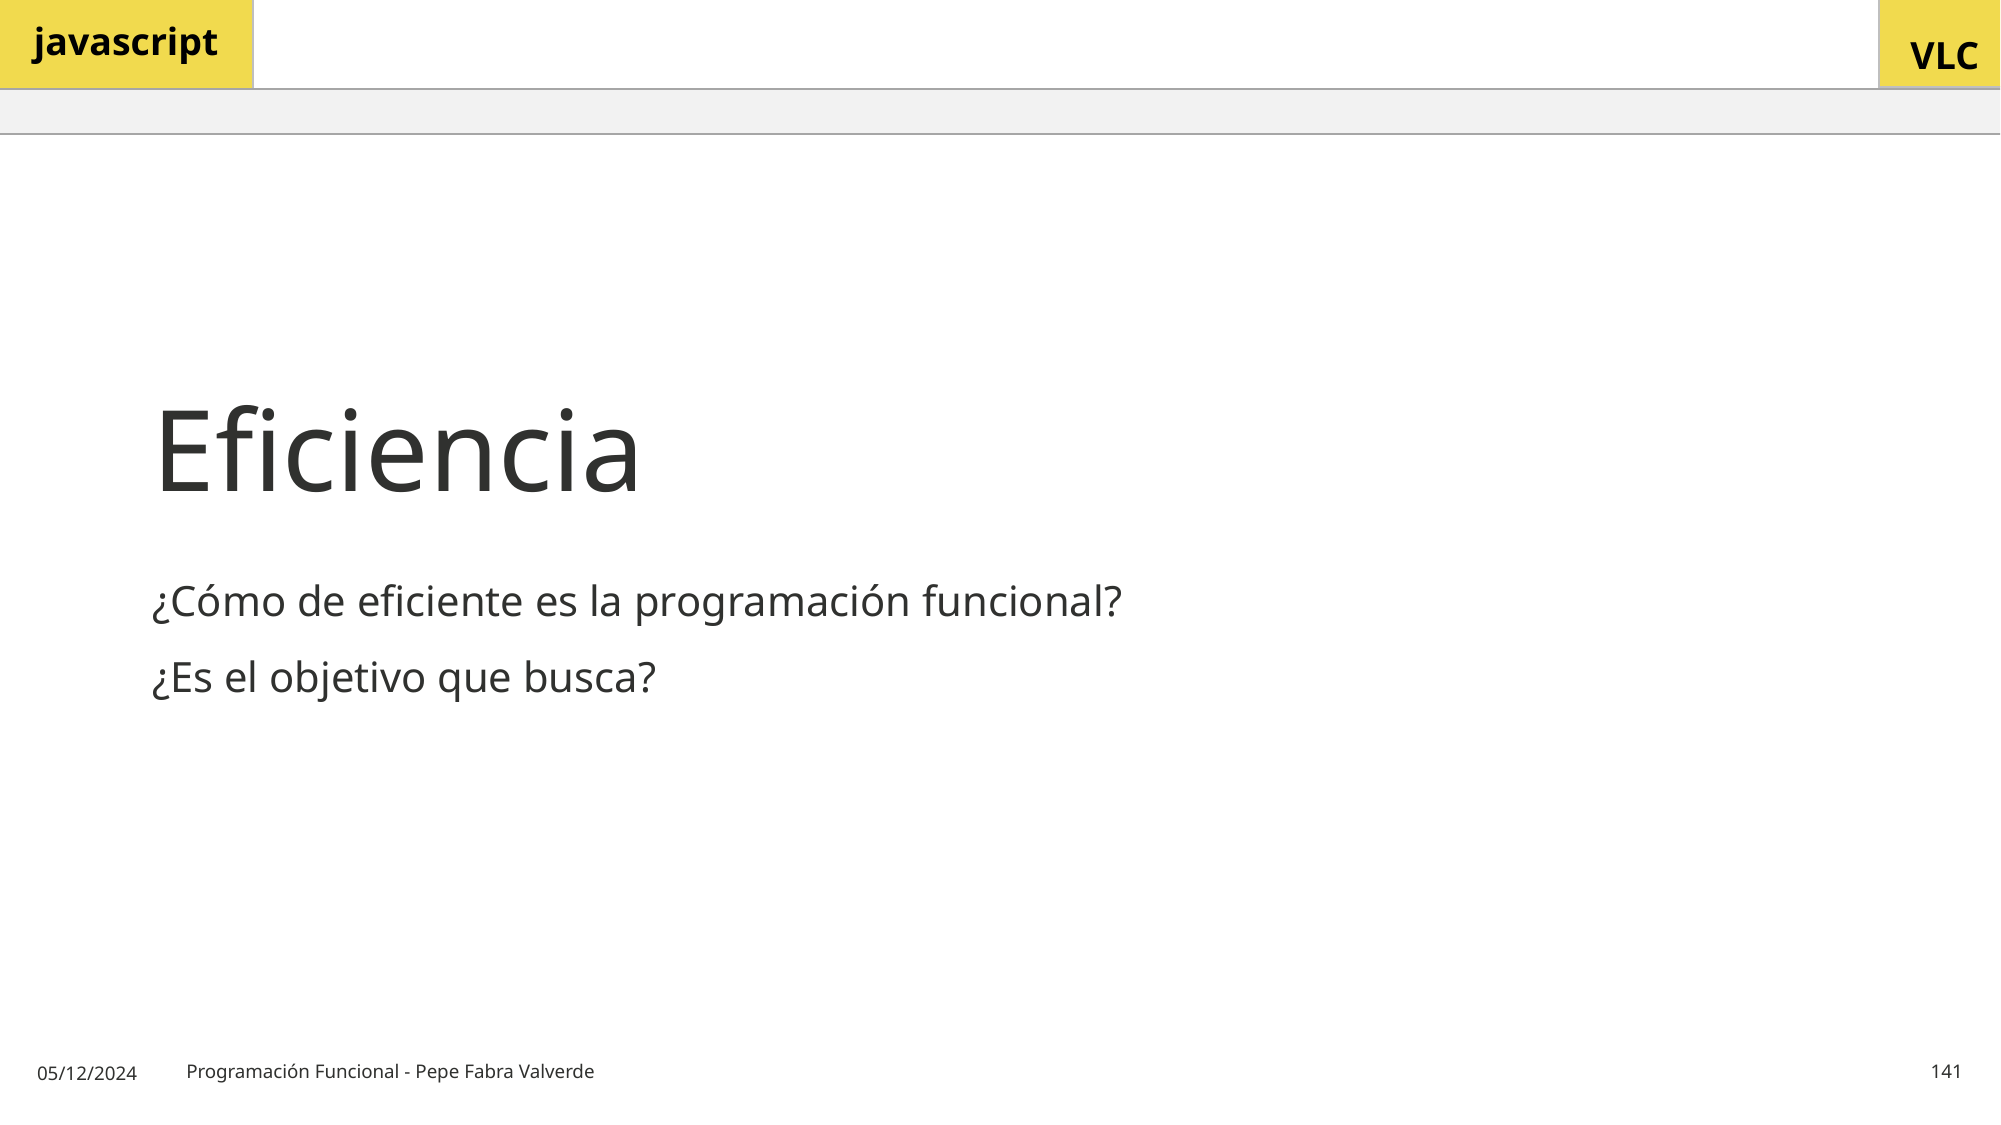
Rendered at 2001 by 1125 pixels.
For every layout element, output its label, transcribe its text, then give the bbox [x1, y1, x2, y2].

list ¿Cómo de eficiente es la programación funcional? ¿Es el objetivo que busca? [137, 562, 1863, 733]
footer Programación Funcional - Pepe Fabra Valverde [171, 1042, 847, 1103]
slide_number 141 [1527, 1042, 1978, 1103]
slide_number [22, 1042, 166, 1103]
title Eficiencia [137, 304, 1863, 522]
